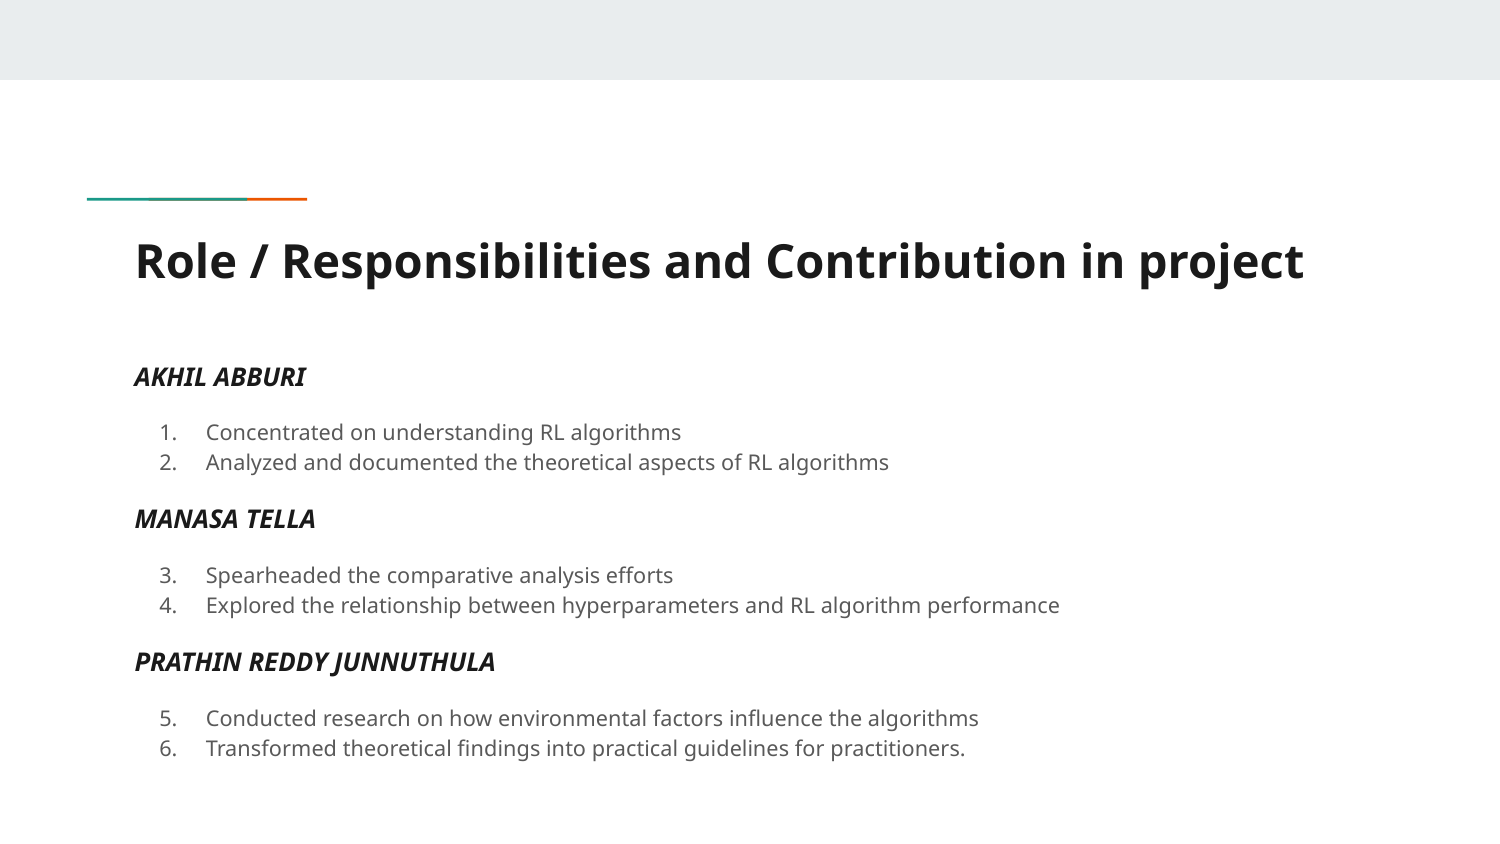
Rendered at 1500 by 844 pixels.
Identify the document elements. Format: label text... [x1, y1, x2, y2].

title Role / Responsibilities and Contribution in project [119, 216, 1381, 305]
list AKHIL ABBURI Concentrated on understanding RL algorithms Analyzed and documented the theoretical aspects of RL algorithms MANASA TELLA Spearheaded the comparative analysis efforts Explored the relationship between hyperparameters and RL algorithm performance PRATHIN REDDY JUNNUTHULA Conducted research on how environmental factors influence the algorithms Transformed theoretical findings into practical guidelines for practitioners. [119, 341, 1381, 779]
